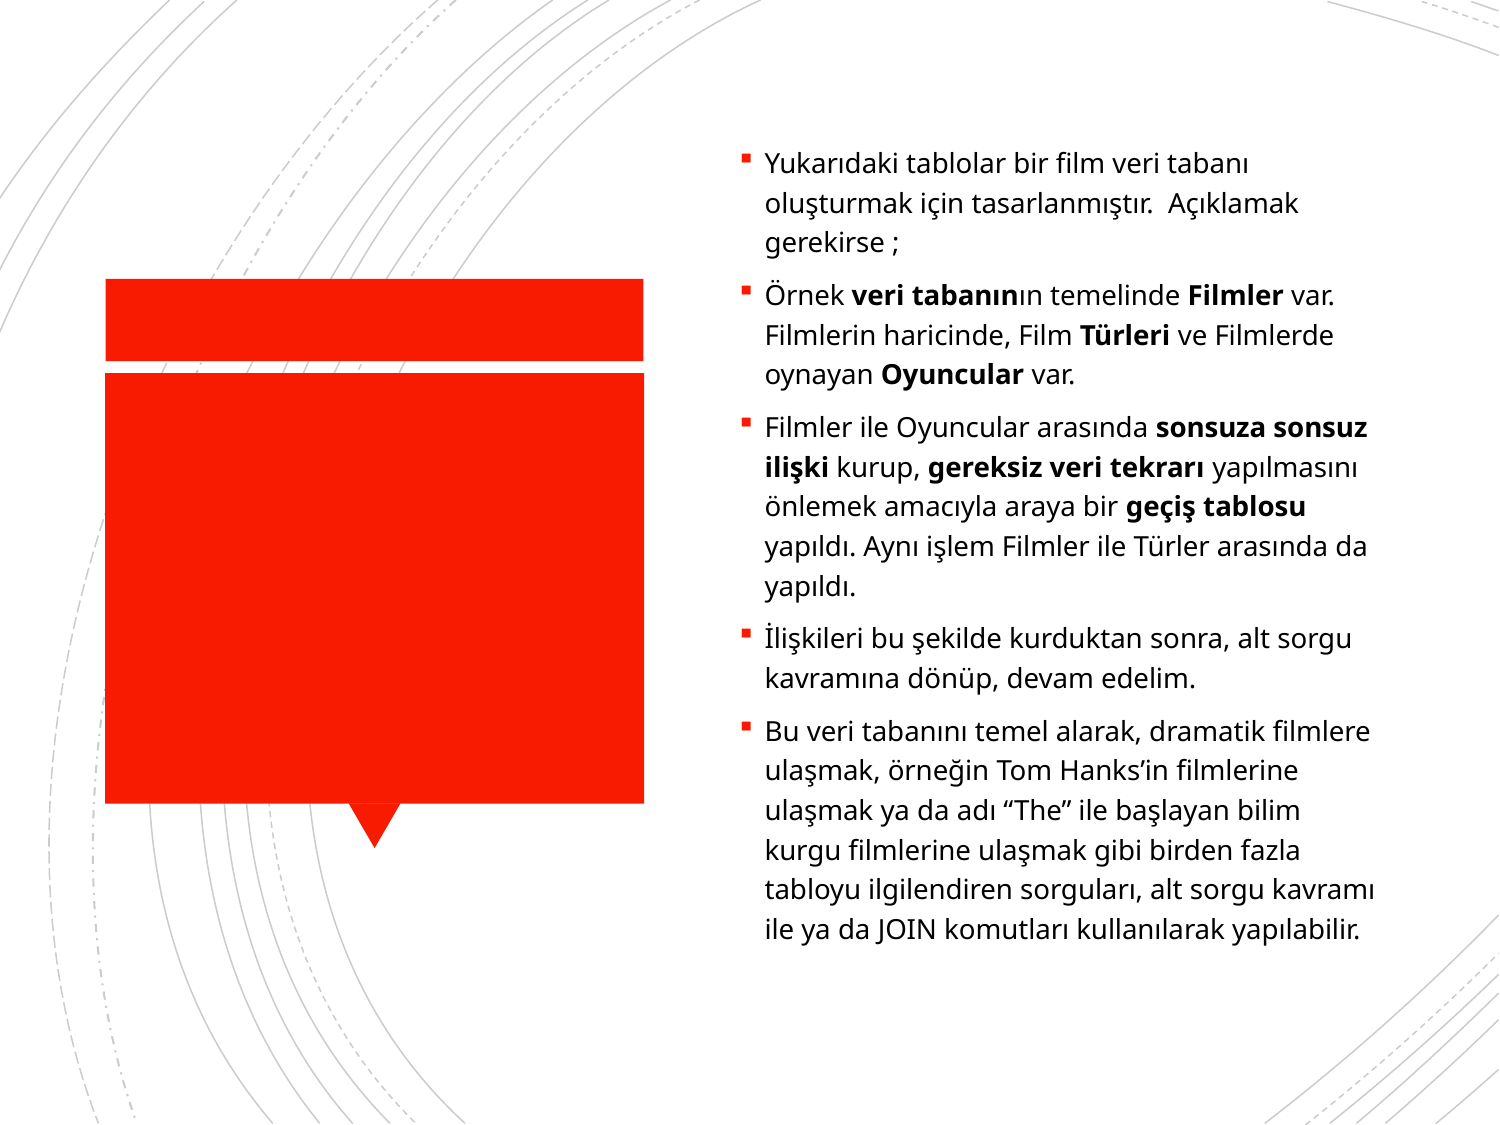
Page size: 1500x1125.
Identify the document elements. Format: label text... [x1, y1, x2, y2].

list Yukarıdaki tablolar bir film veri tabanı oluşturmak için tasarlanmıştır. Açıklamak gerekirse ; Örnek veri tabanının temelinde Filmler var. Filmlerin haricinde, Film Türleri ve Filmlerde oynayan Oyuncular var. Filmler ile Oyuncular arasında sonsuza sonsuz ilişki kurup, gereksiz veri tekrarı yapılmasını önlemek amacıyla araya bir geçiş tablosu yapıldı. Aynı işlem Filmler ile Türler arasında da yapıldı. İlişkileri bu şekilde kurduktan sonra, alt sorgu kavramına dönüp, devam edelim. Bu veri tabanını temel alarak, dramatik filmlere ulaşmak, örneğin Tom Hanks’in filmlerine ulaşmak ya da adı “The” ile başlayan bilim kurgu filmlerine ulaşmak gibi birden fazla tabloyu ilgilendiren sorguları, alt sorgu kavramı ile ya da JOIN komutları kullanılarak yapılabilir. [724, 131, 1396, 993]
